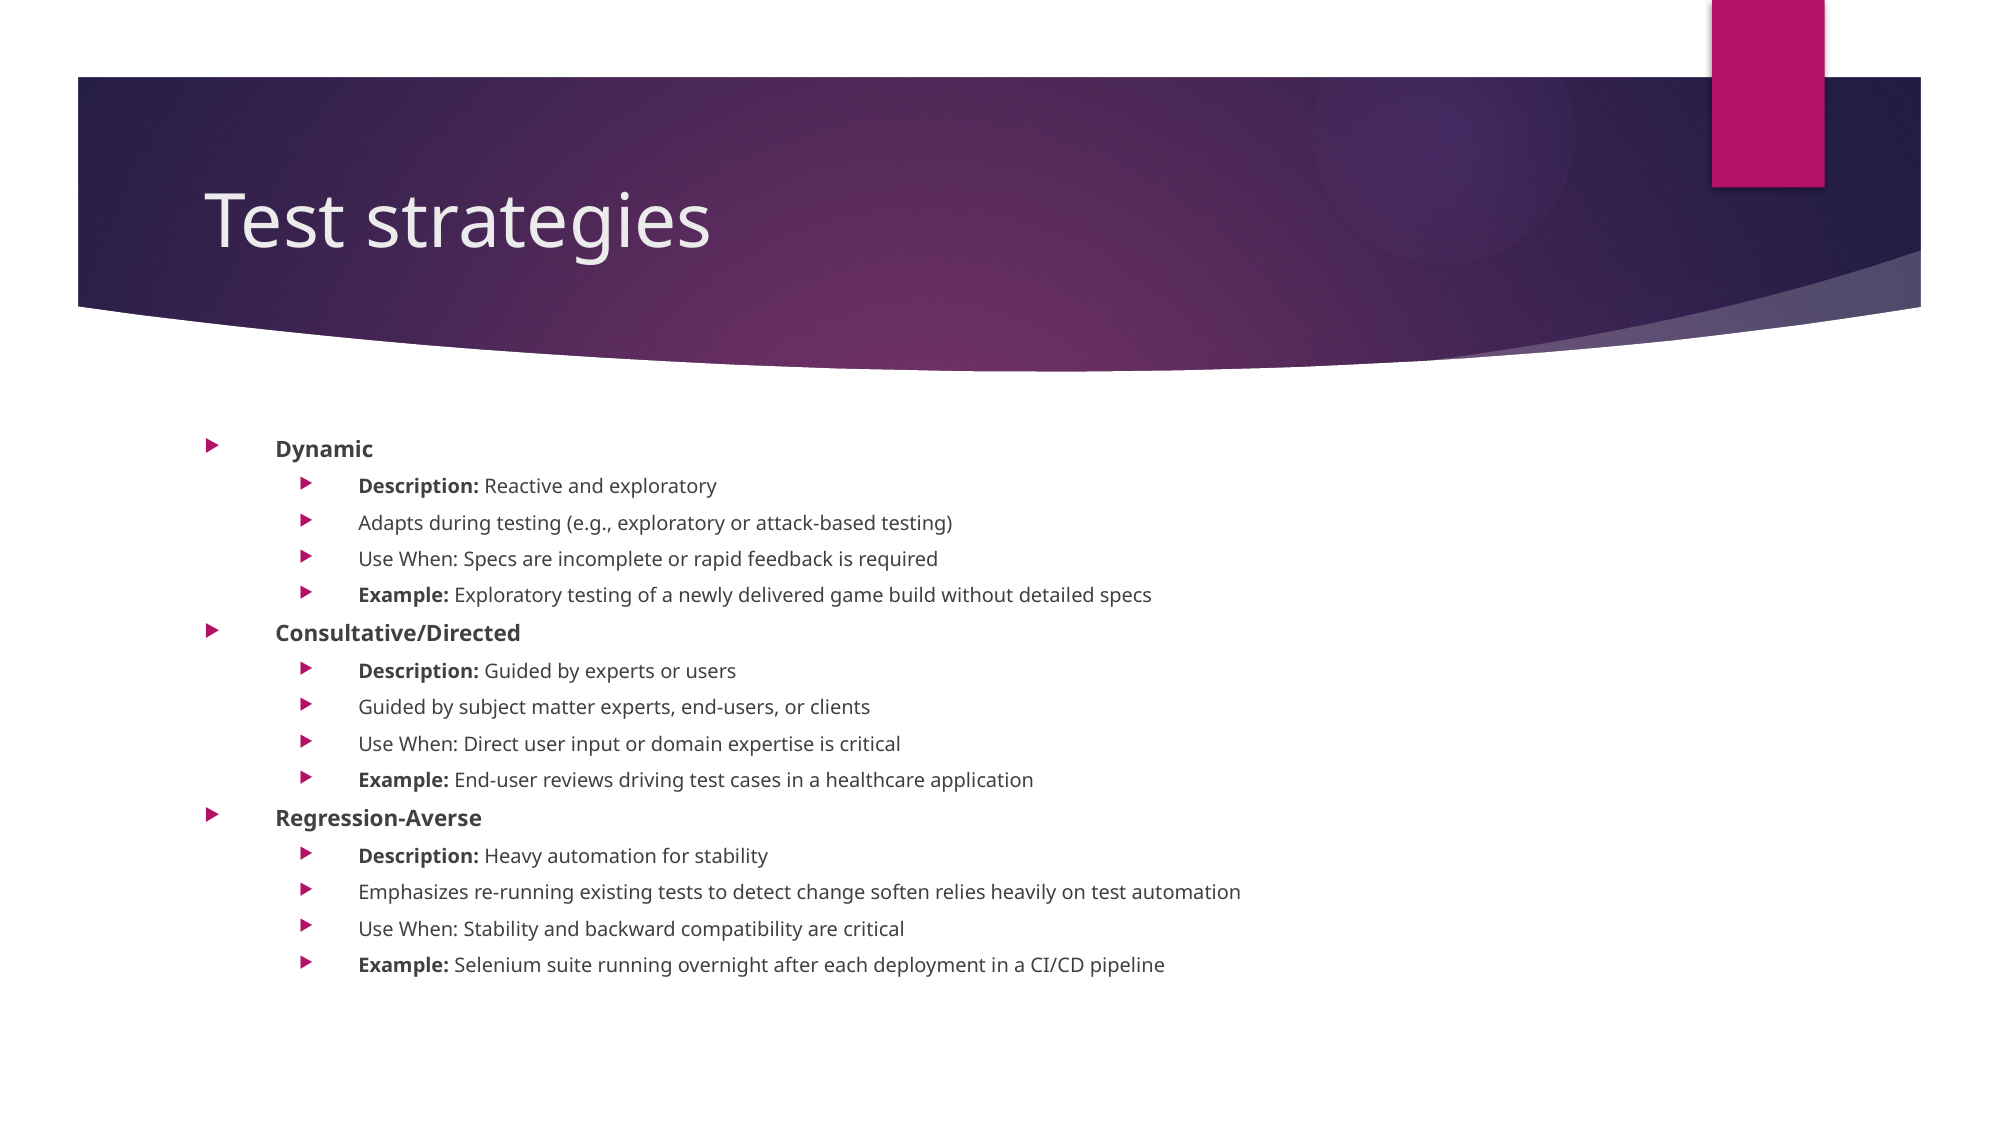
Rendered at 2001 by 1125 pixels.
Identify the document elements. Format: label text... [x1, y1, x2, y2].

title Test strategies [189, 159, 1627, 276]
list Dynamic Description: Reactive and exploratory Adapts during testing (e.g., exploratory or attack-based testing) Use When: Specs are incomplete or rapid feedback is required Example: Exploratory testing of a newly delivered game build without detailed specs Consultative/Directed Description: Guided by experts or users Guided by subject matter experts, end-users, or clients Use When: Direct user input or domain expertise is critical Example: End-user reviews driving test cases in a healthcare application Regression-Averse Description: Heavy automation for stability Emphasizes re-running existing tests to detect change soften relies heavily on test automation Use When: Stability and backward compatibility are critical Example: Selenium suite running overnight after each deployment in a CI/CD pipeline [189, 427, 1638, 988]
